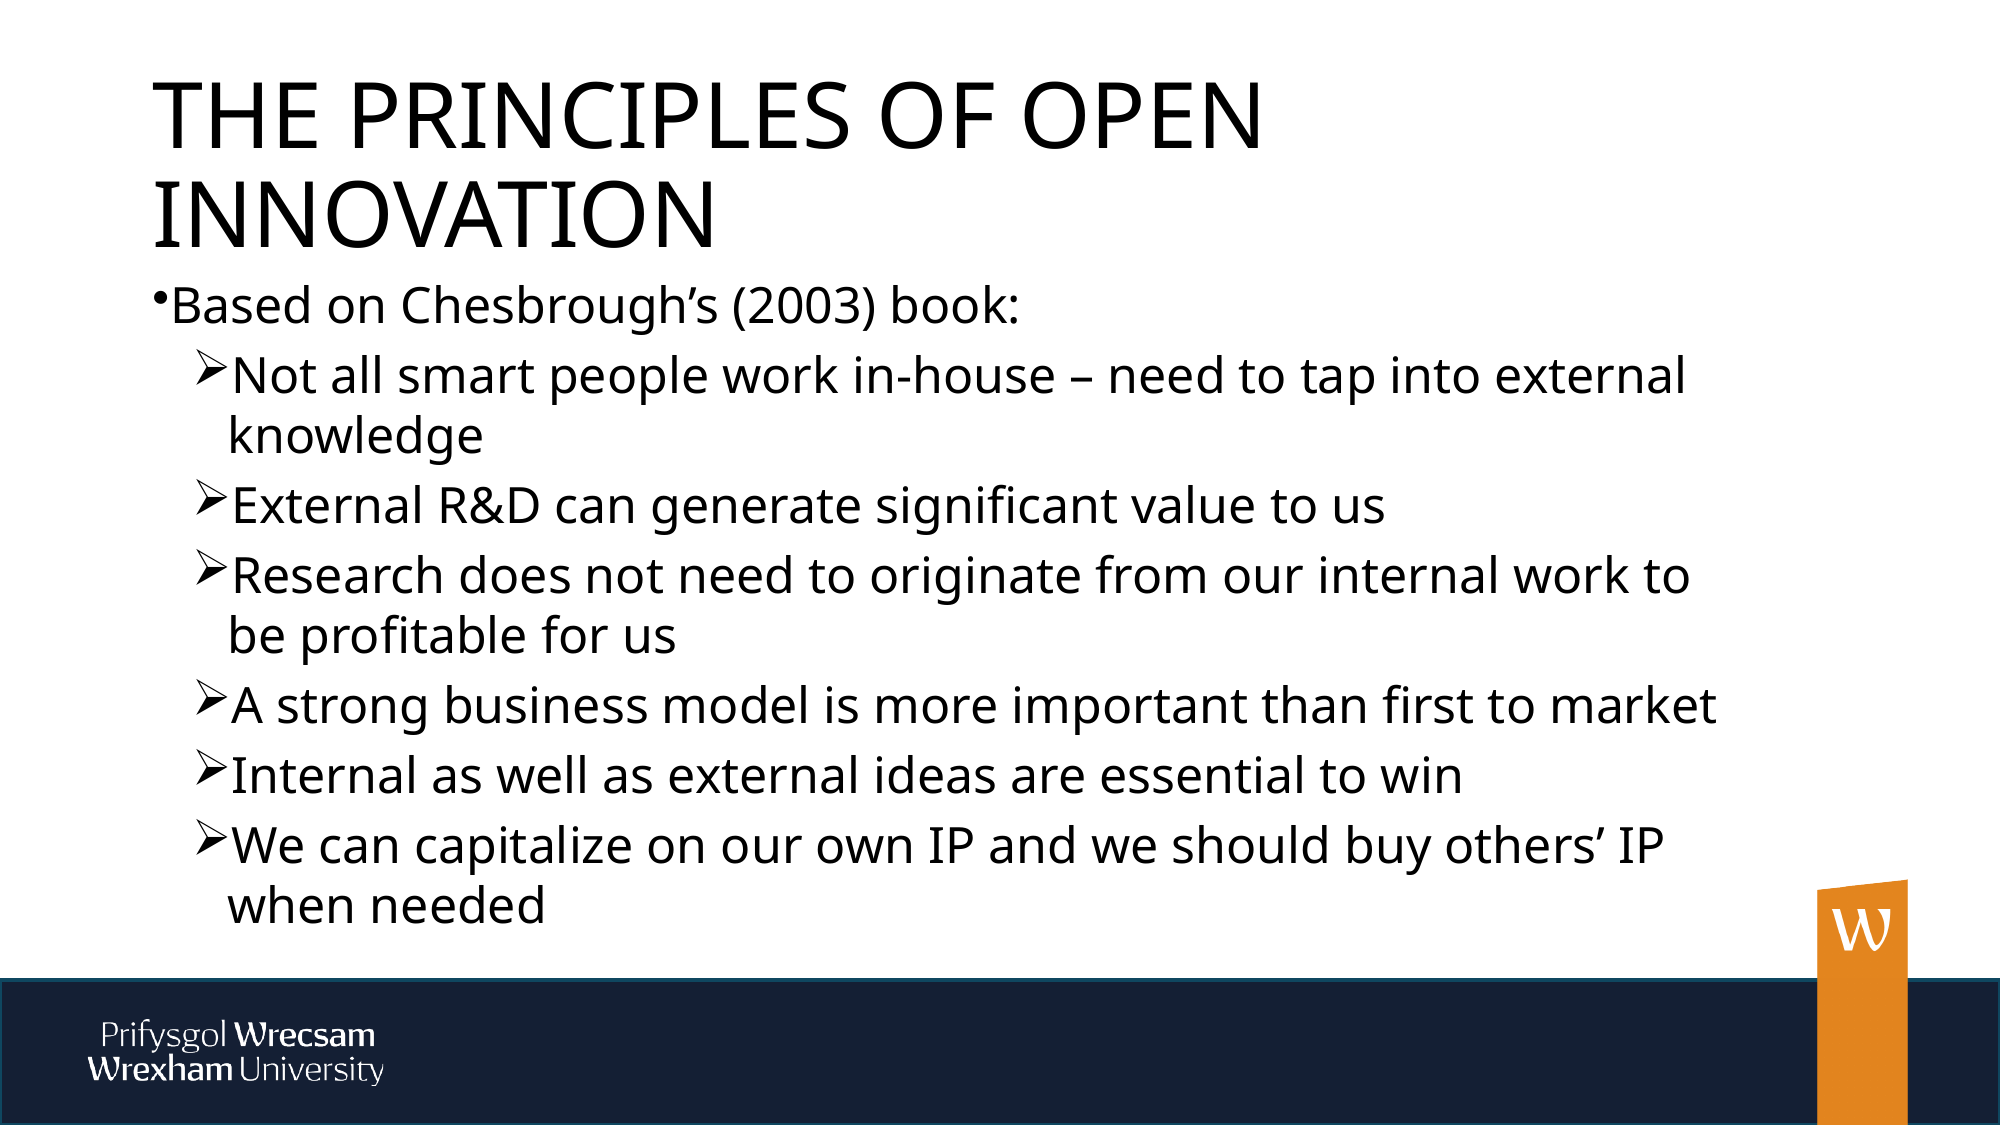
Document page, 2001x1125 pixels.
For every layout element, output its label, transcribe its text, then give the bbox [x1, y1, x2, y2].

text_box Based on Chesbrough’s (2003) book: Not all smart people work in-house – need to tap into external knowledge External R&D can generate significant value to us Research does not need to originate from our internal work to be profitable for us A strong business model is more important than first to market Internal as well as external ideas are essential to win We can capitalize on our own IP and we should buy others’ IP when needed [137, 266, 1767, 942]
picture [1817, 879, 1908, 1125]
text_box [0, 978, 1817, 1125]
text_box [1908, 978, 2000, 1125]
picture [87, 1019, 384, 1086]
title THE PRINCIPLES OF OPEN INNOVATION [137, 59, 1863, 278]
